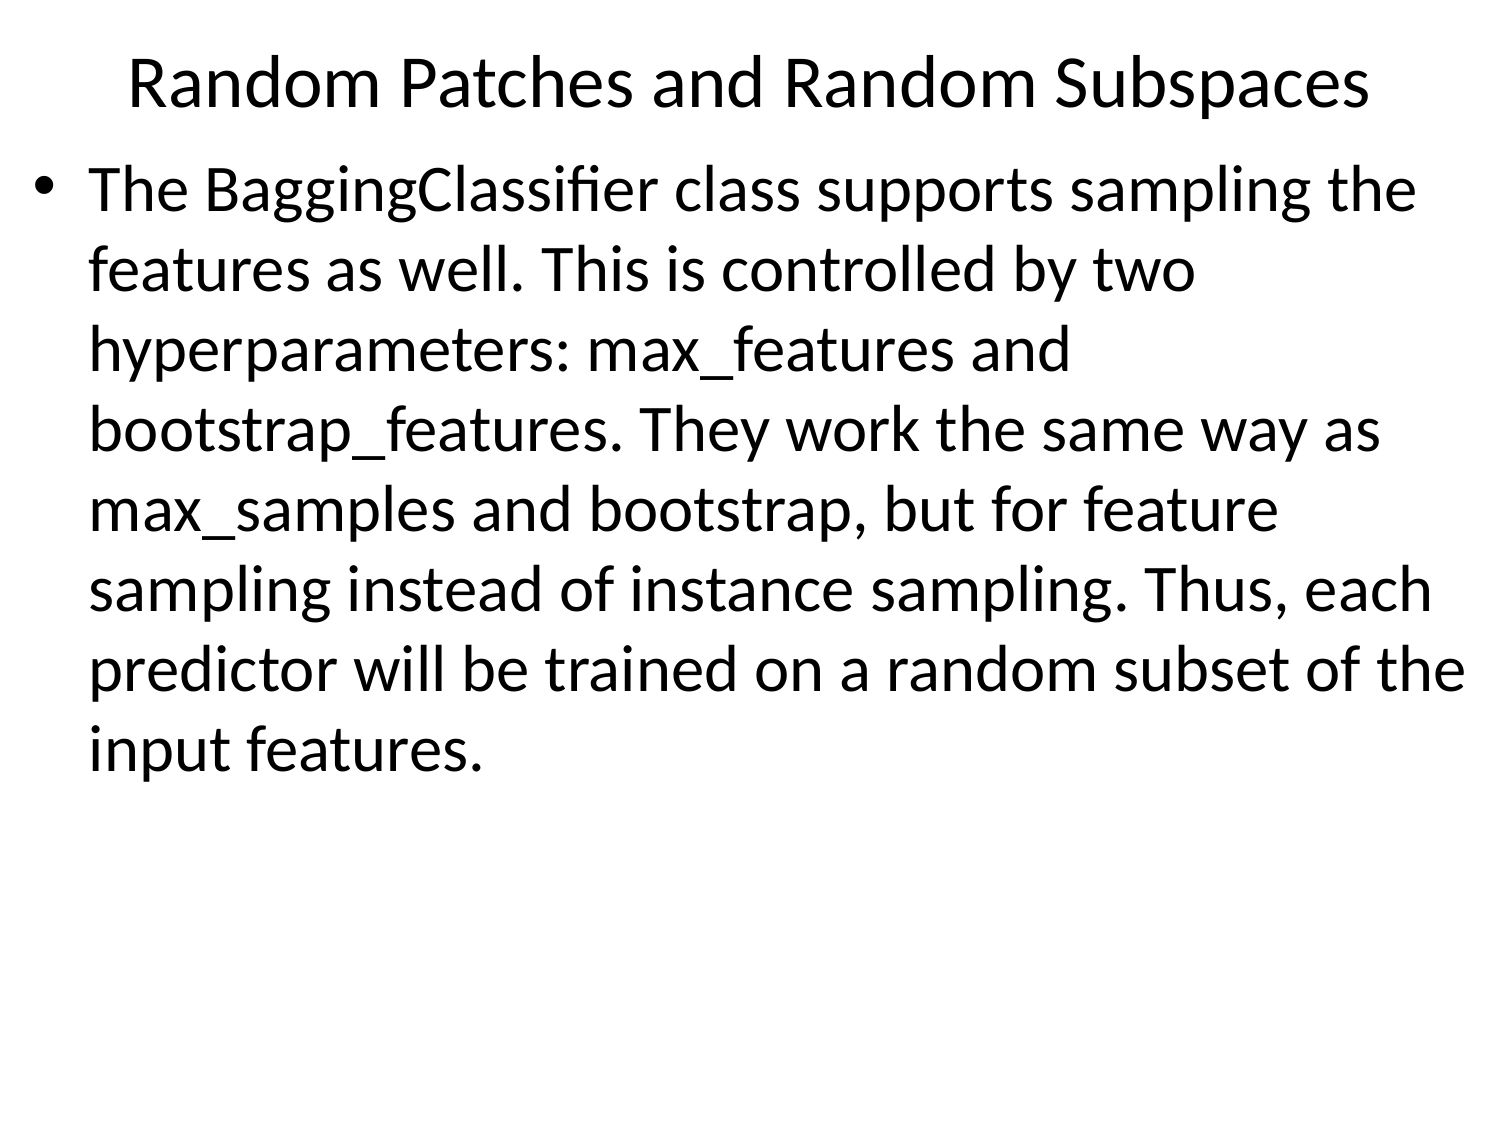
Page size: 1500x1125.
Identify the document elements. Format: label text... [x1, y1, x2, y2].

title Random Patches and Random Subspaces [75, 0, 1425, 137]
list The BaggingClassifier class supports sampling the features as well. This is controlled by two hyperparameters: max_features and bootstrap_features. They work the same way as max_samples and bootstrap, but for feature sampling instead of instance sampling. Thus, each predictor will be trained on a random subset of the input features. [17, 137, 1500, 981]
